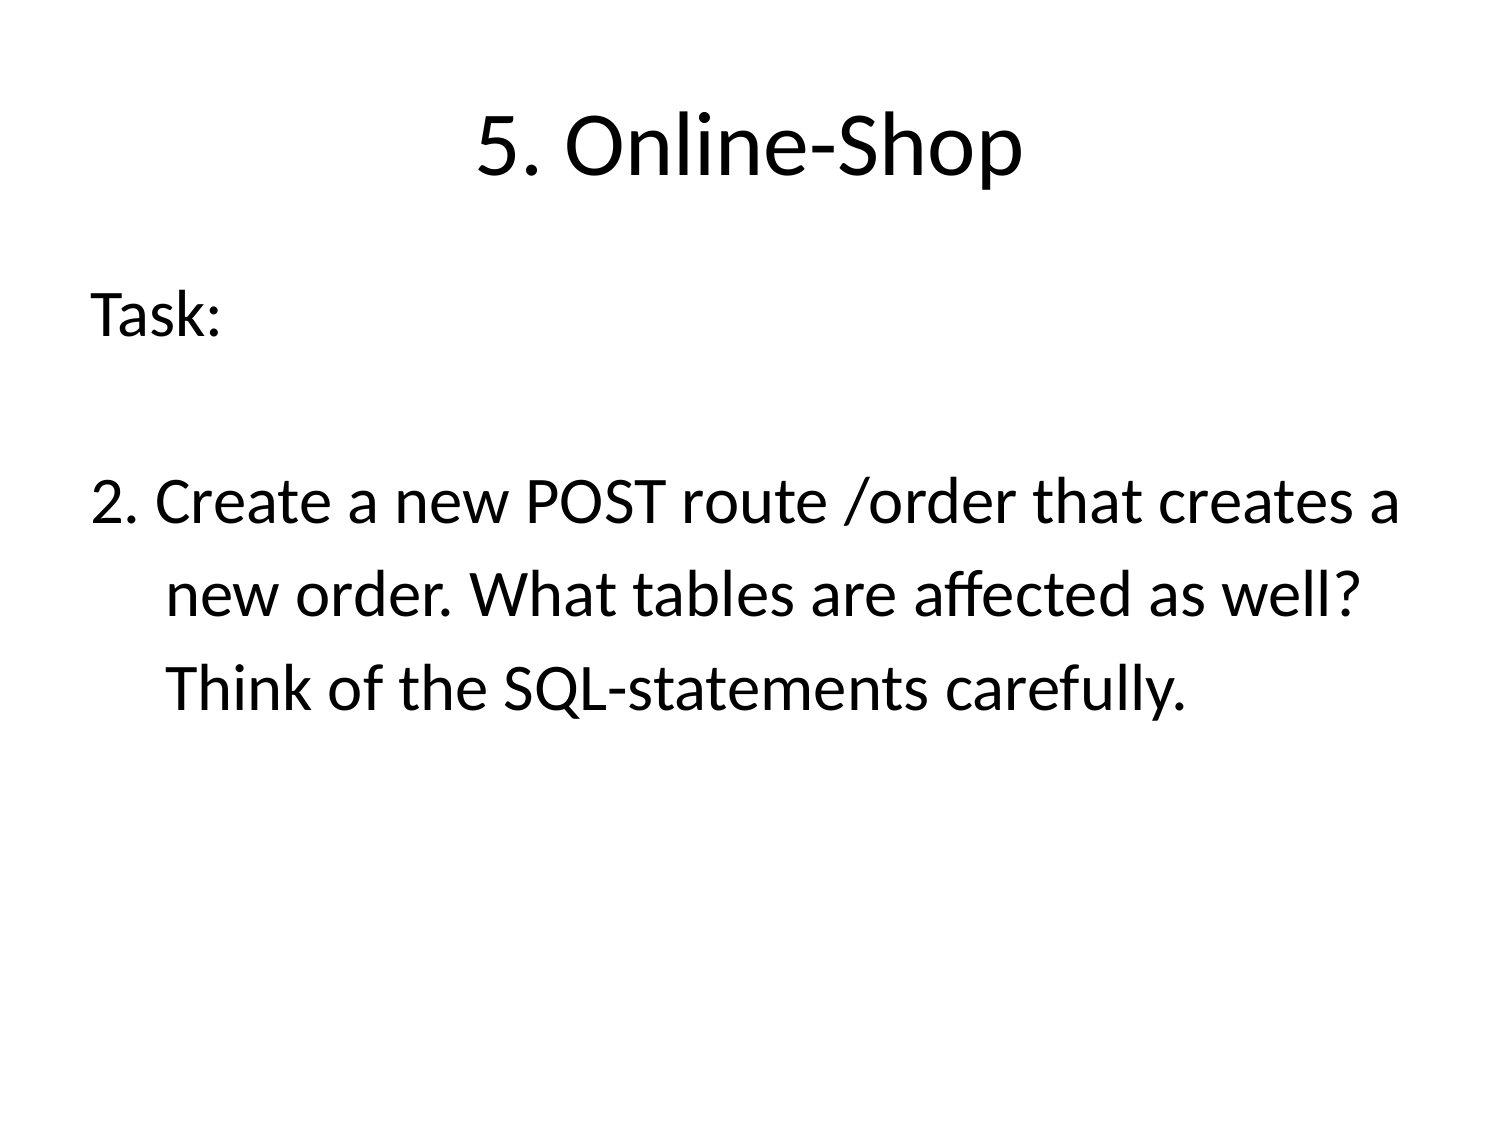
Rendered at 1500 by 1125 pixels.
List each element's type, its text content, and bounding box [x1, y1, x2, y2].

list Task: 2. Create a new POST route /order that creates a new order. What tables are affected as well? Think of the SQL-statements carefully. [75, 262, 1425, 1005]
title 5. Online-Shop [75, 45, 1425, 233]
